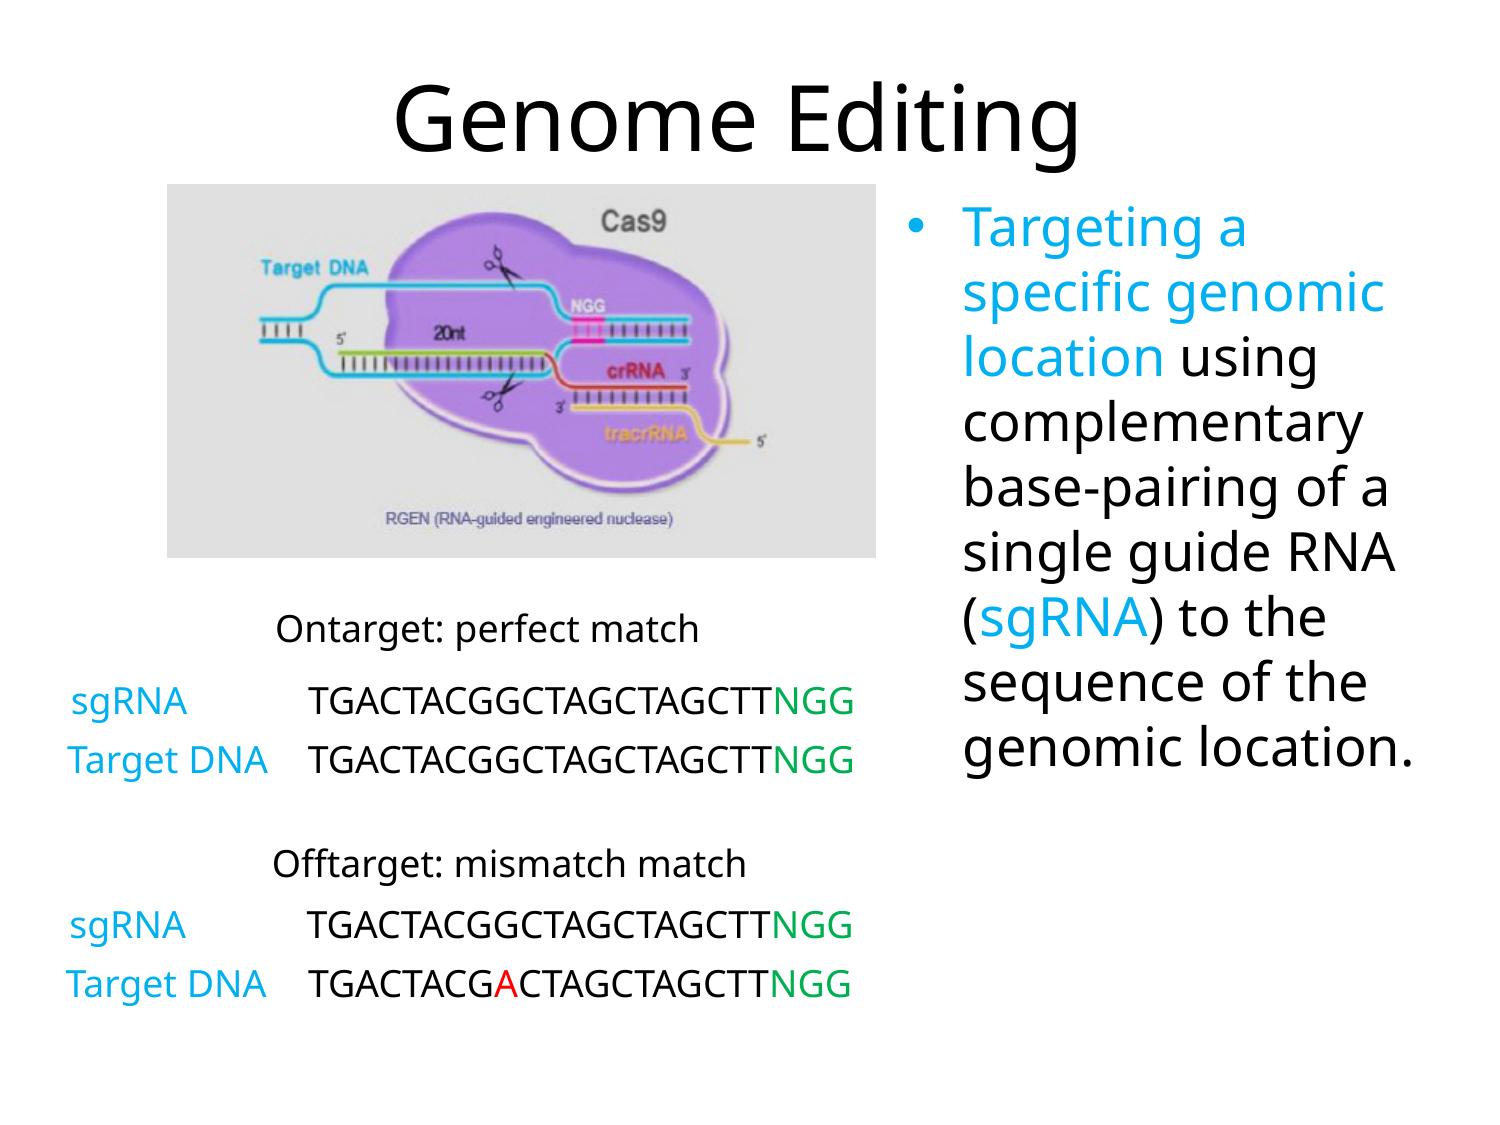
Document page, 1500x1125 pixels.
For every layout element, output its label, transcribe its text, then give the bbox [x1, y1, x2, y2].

text_box TGACTACGGCTAGCTAGCTTNGG [293, 670, 871, 730]
text_box Target DNA [50, 952, 282, 1012]
text_box Offtarget: mismatch match [257, 832, 763, 893]
list Targeting a specific genomic location using complementary base-pairing of a single guide RNA (sgRNA) to the sequence of the genomic location. [891, 184, 1447, 1005]
text_box sgRNA [54, 893, 202, 952]
text_box TGACTACGGCTAGCTAGCTTNGG [293, 729, 870, 789]
text_box TGACTACGACTAGCTAGCTTNGG [293, 952, 867, 1012]
text_box sgRNA [56, 670, 203, 729]
picture [166, 184, 877, 558]
title Genome Editing [75, 45, 1425, 185]
text_box Target DNA [52, 729, 284, 789]
text_box Ontarget: perfect match [260, 597, 716, 658]
text_box TGACTACGGCTAGCTAGCTTNGG [291, 893, 869, 953]
